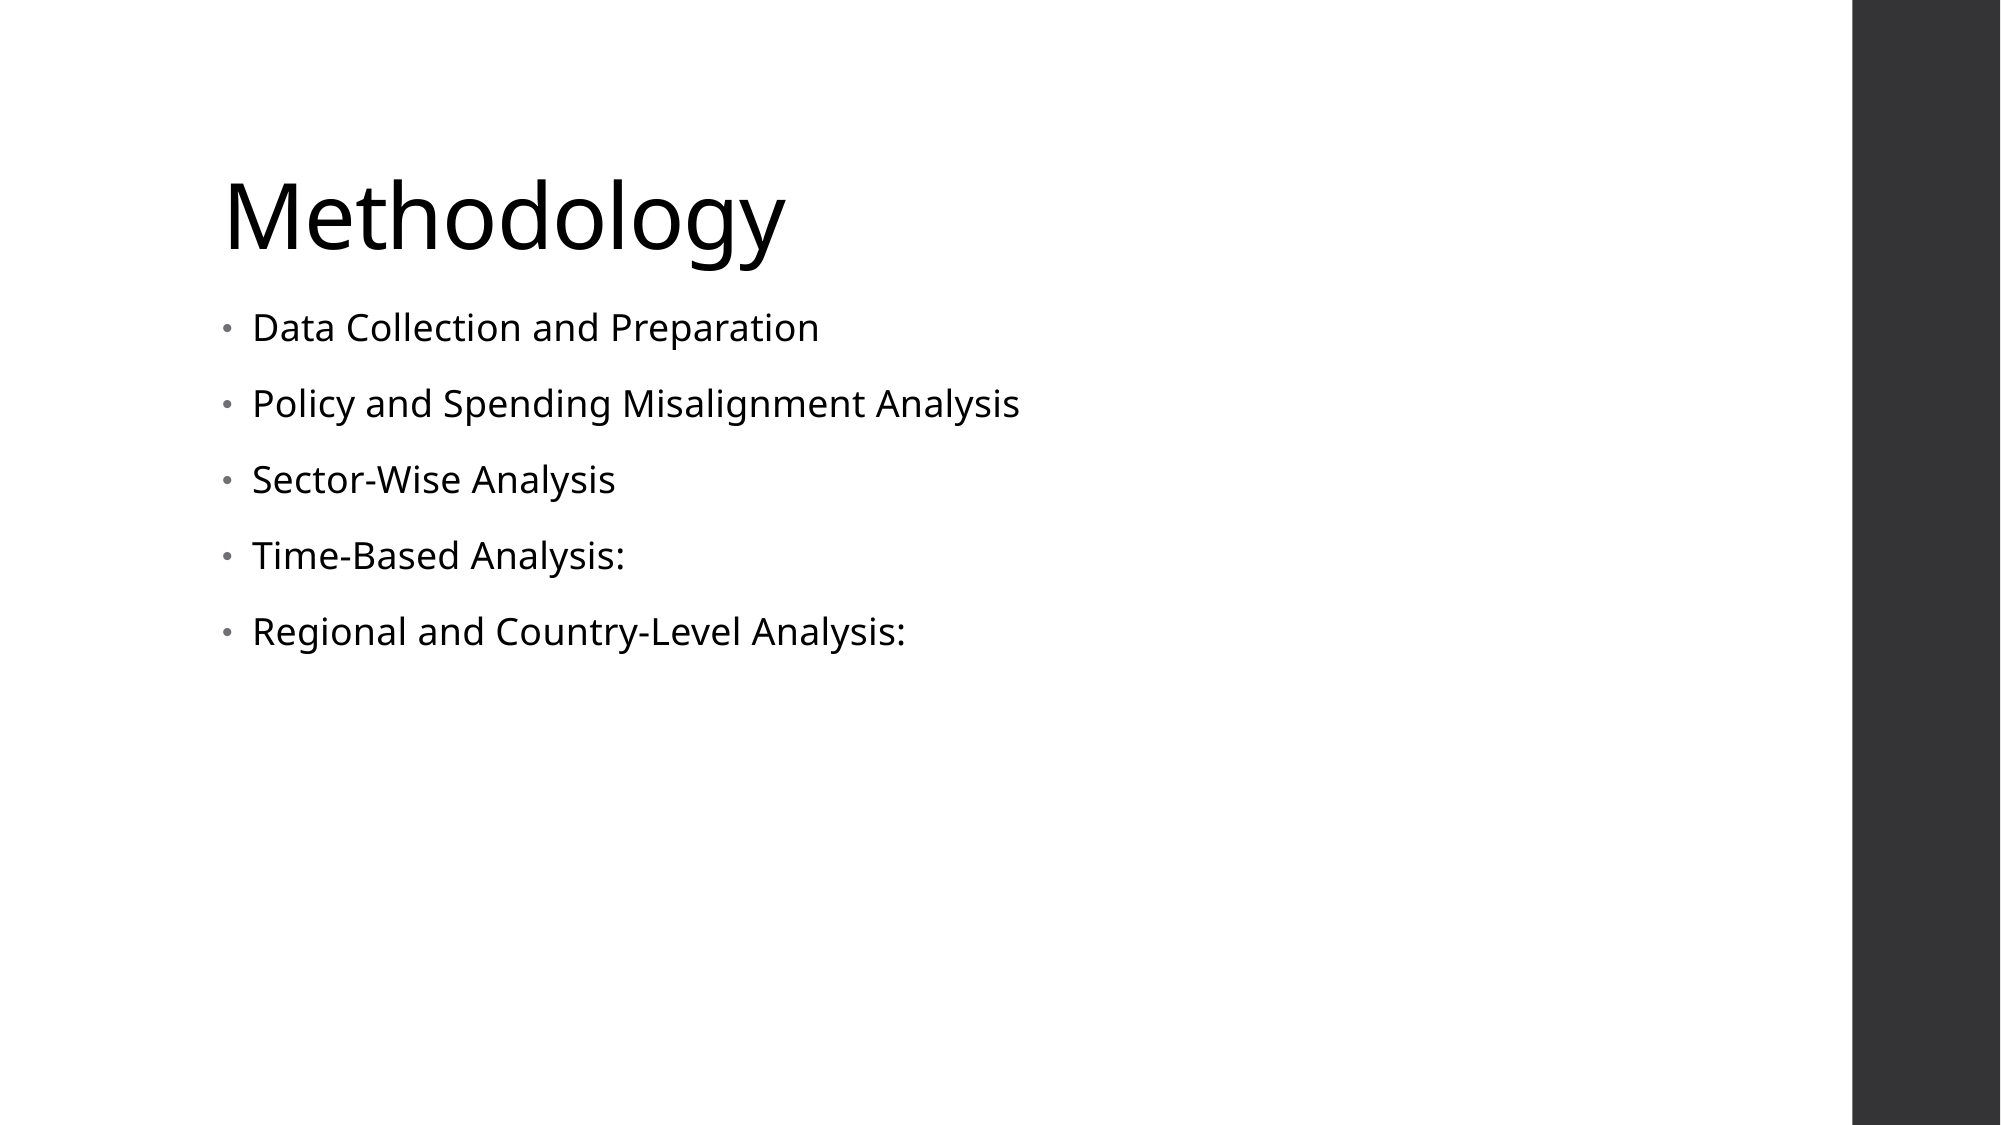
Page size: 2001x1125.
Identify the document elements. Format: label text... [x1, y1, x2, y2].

title Methodology [206, 60, 1797, 278]
list Data Collection and Preparation Policy and Spending Misalignment Analysis Sector-Wise Analysis Time-Based Analysis: Regional and Country-Level Analysis: [206, 299, 1617, 1014]
